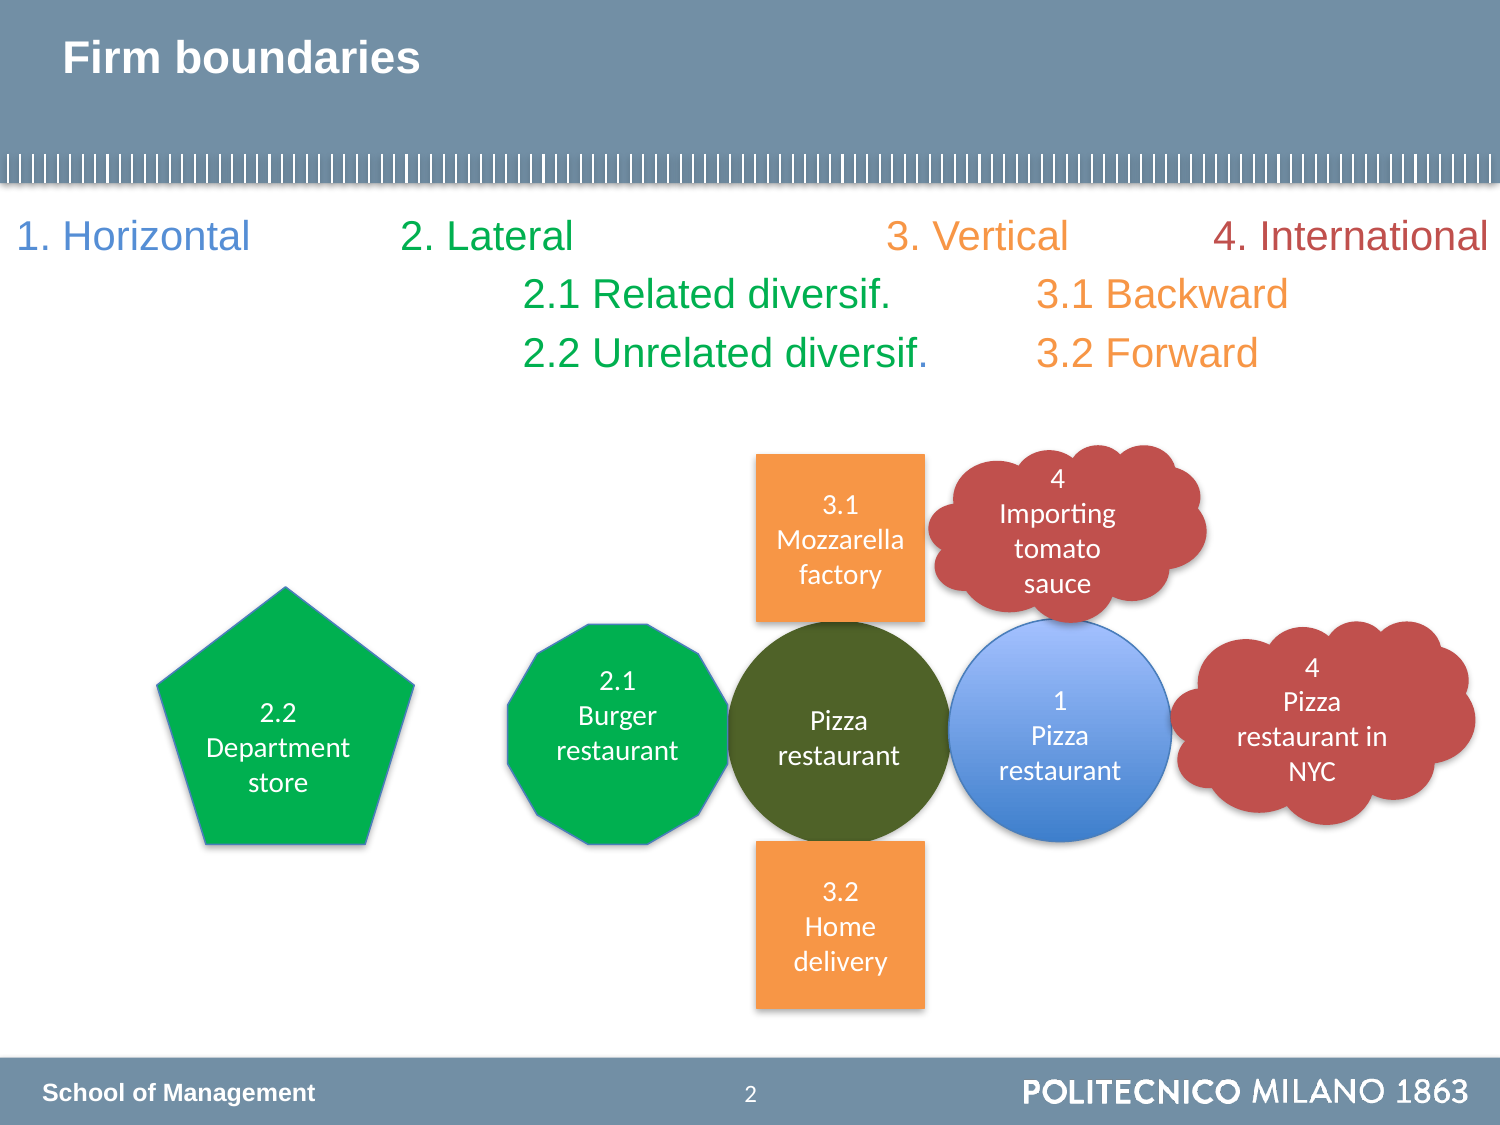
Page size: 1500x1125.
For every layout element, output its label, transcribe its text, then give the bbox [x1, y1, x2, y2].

list 1. Horizontal 2. Lateral 2.1 Related diversif. 2.2 Unrelated diversif. [1, 201, 1409, 1044]
text_box Pizza restaurant [731, 630, 947, 839]
text_box 2.2 Department store [156, 586, 415, 846]
text_box 4 Pizza restaurant in NYC [1170, 621, 1476, 825]
slide_number 1 [575, 1062, 926, 1123]
text_box 3.2 Home delivery [756, 841, 925, 1009]
text_box 3. Vertical 3.1 Backward 3.2 Forward [871, 201, 1198, 476]
text_box 4 Importing tomato sauce [928, 476, 1207, 623]
title Firm boundaries [47, 20, 1455, 152]
text_box 2.1 Burger restaurant [506, 623, 729, 846]
text_box 3.1 Mozzarella factory [756, 454, 925, 622]
text_box 4. International [1198, 201, 1500, 476]
picture [1017, 1066, 1474, 1115]
text_box 1 Pizza restaurant [947, 620, 1172, 843]
